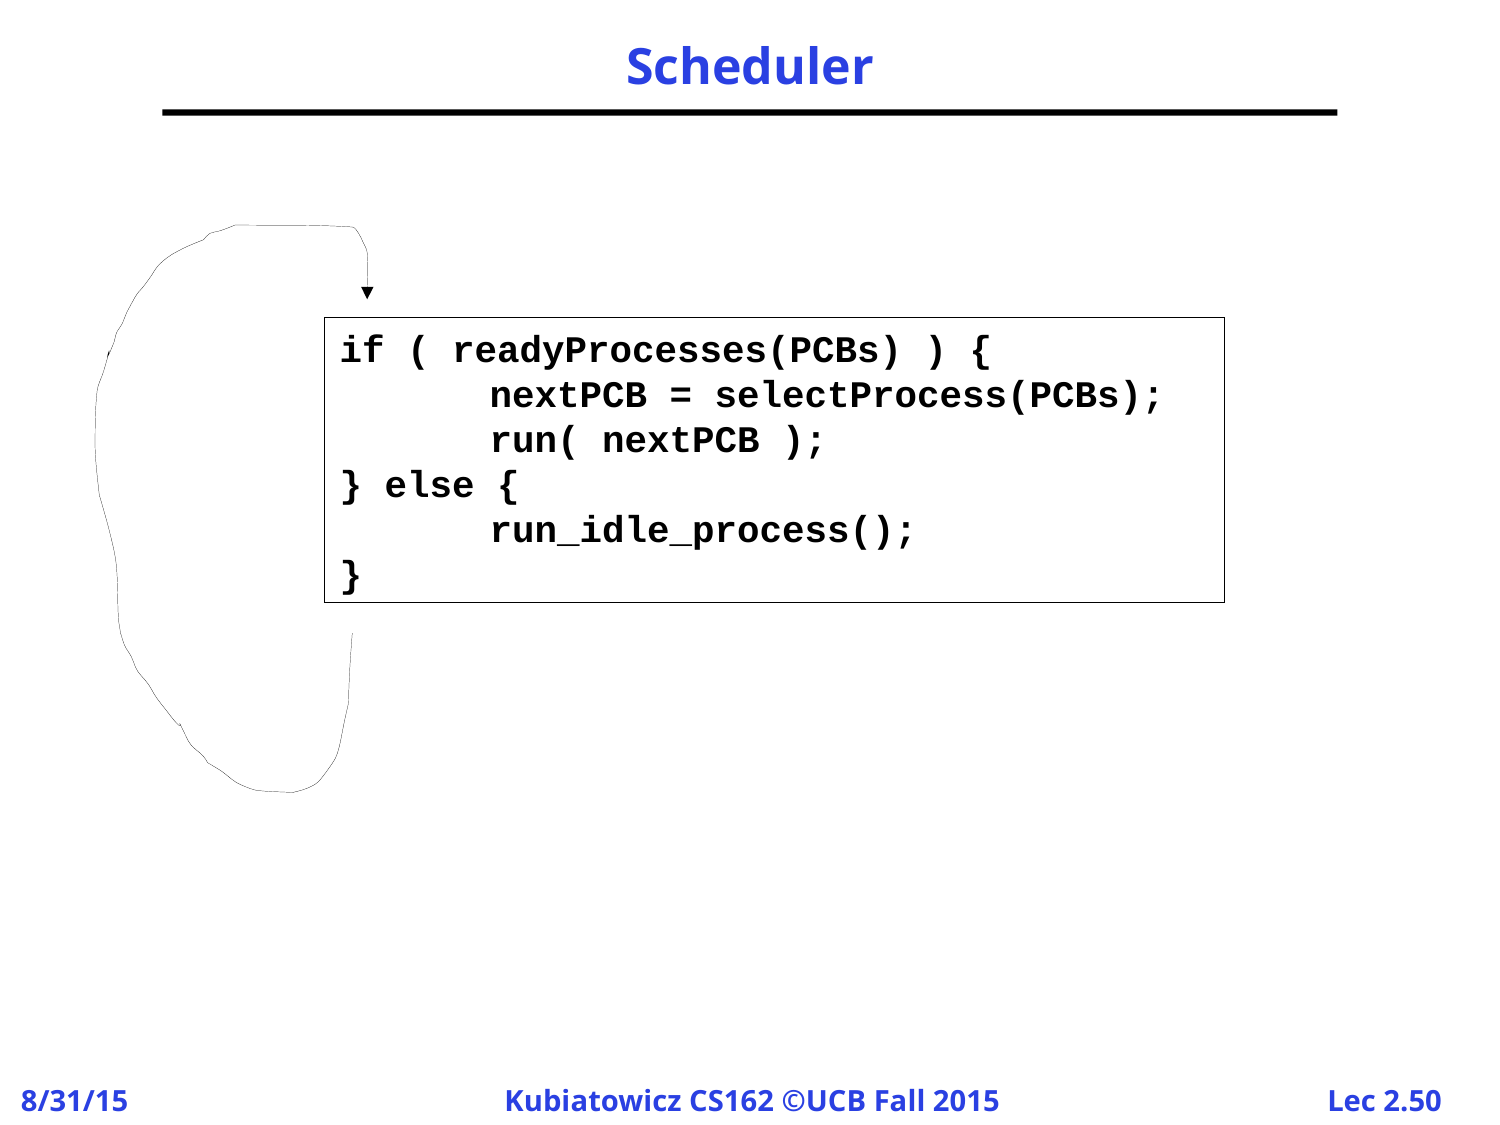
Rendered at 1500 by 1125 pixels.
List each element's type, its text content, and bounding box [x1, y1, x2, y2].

text_box [94, 224, 374, 793]
title Scheduler [162, 24, 1338, 113]
text_box if ( readyProcesses(PCBs) ) { nextPCB = selectProcess(PCBs); run( nextPCB ); } else { run_idle_process(); } [354, 317, 1225, 603]
